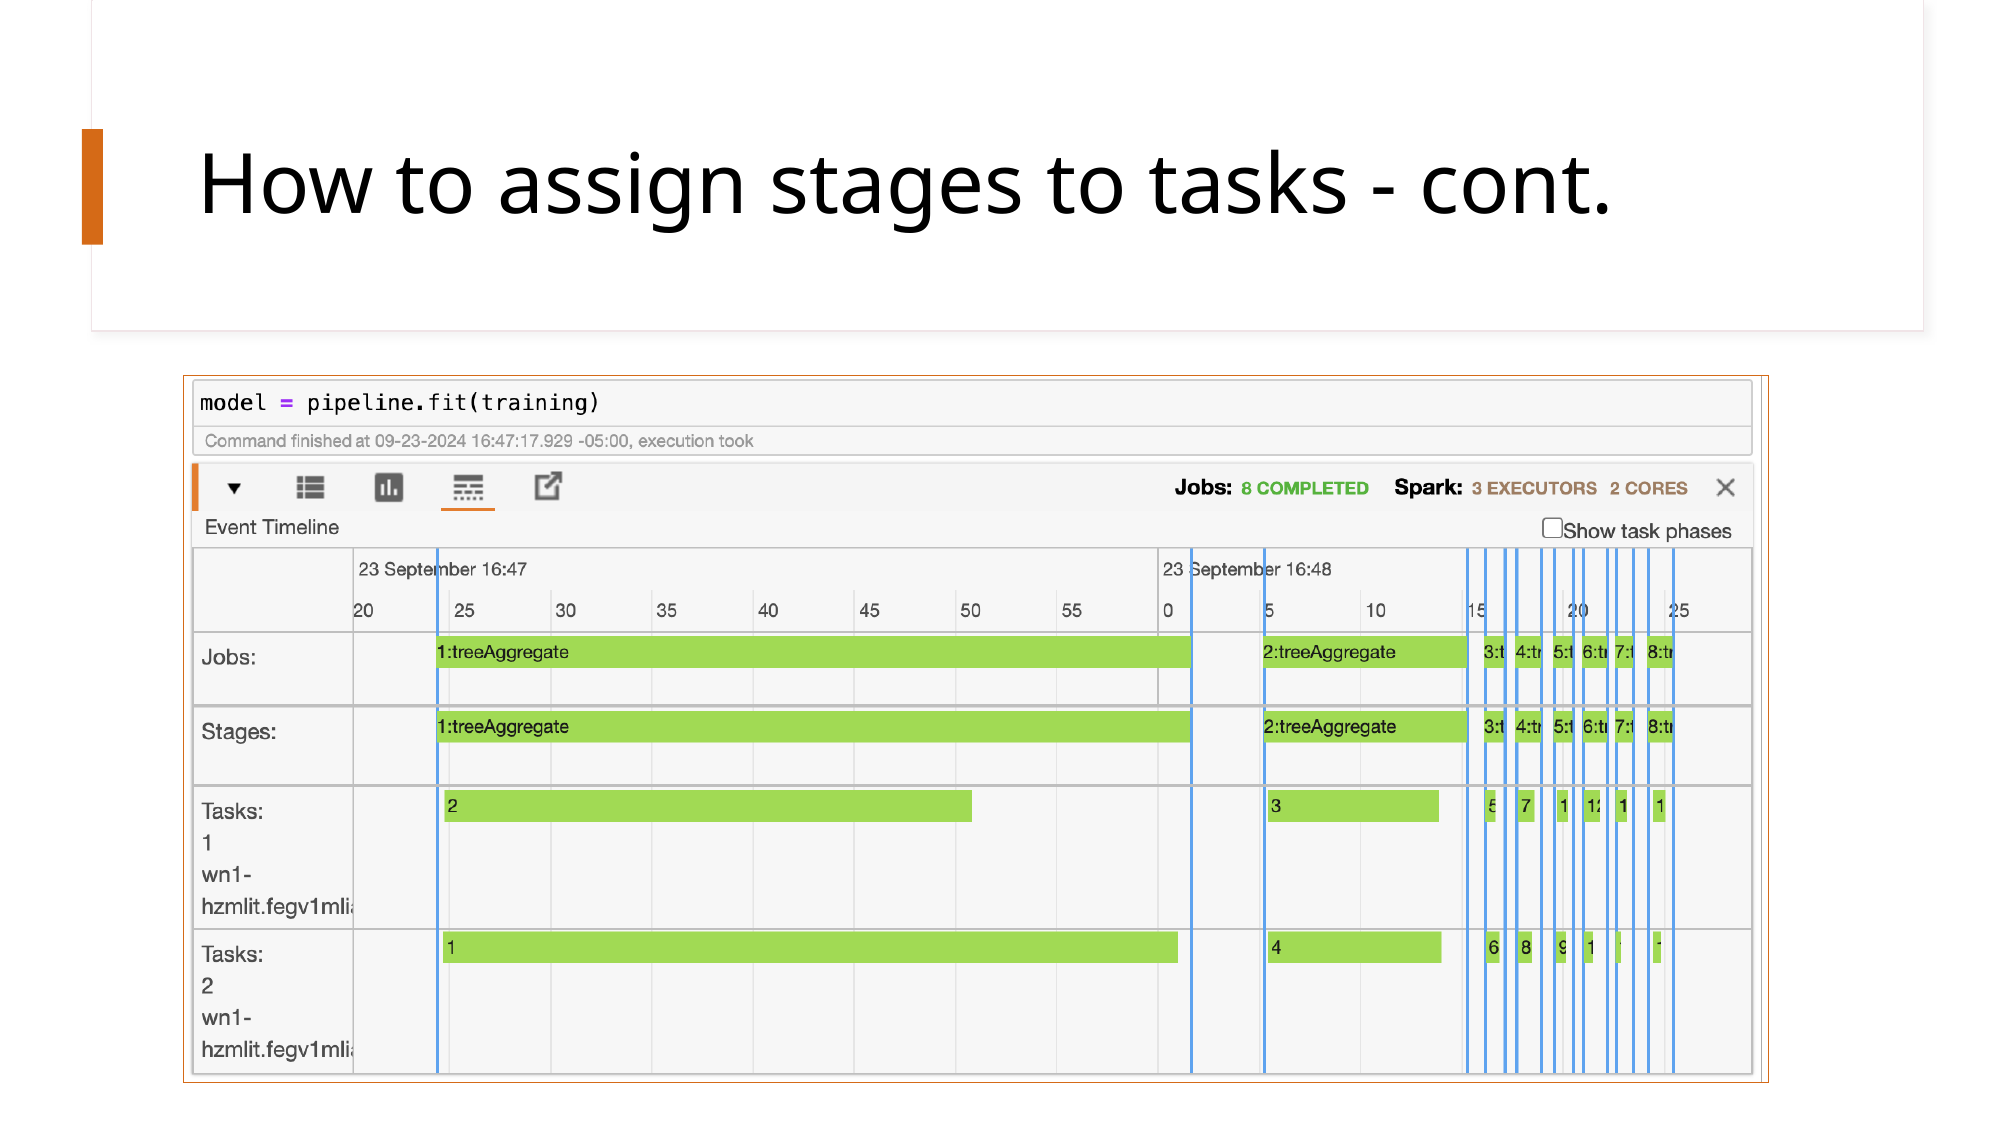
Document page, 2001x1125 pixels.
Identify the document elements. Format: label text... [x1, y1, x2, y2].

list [182, 375, 1769, 1082]
title How to assign stages to tasks - cont. [183, 90, 1851, 284]
